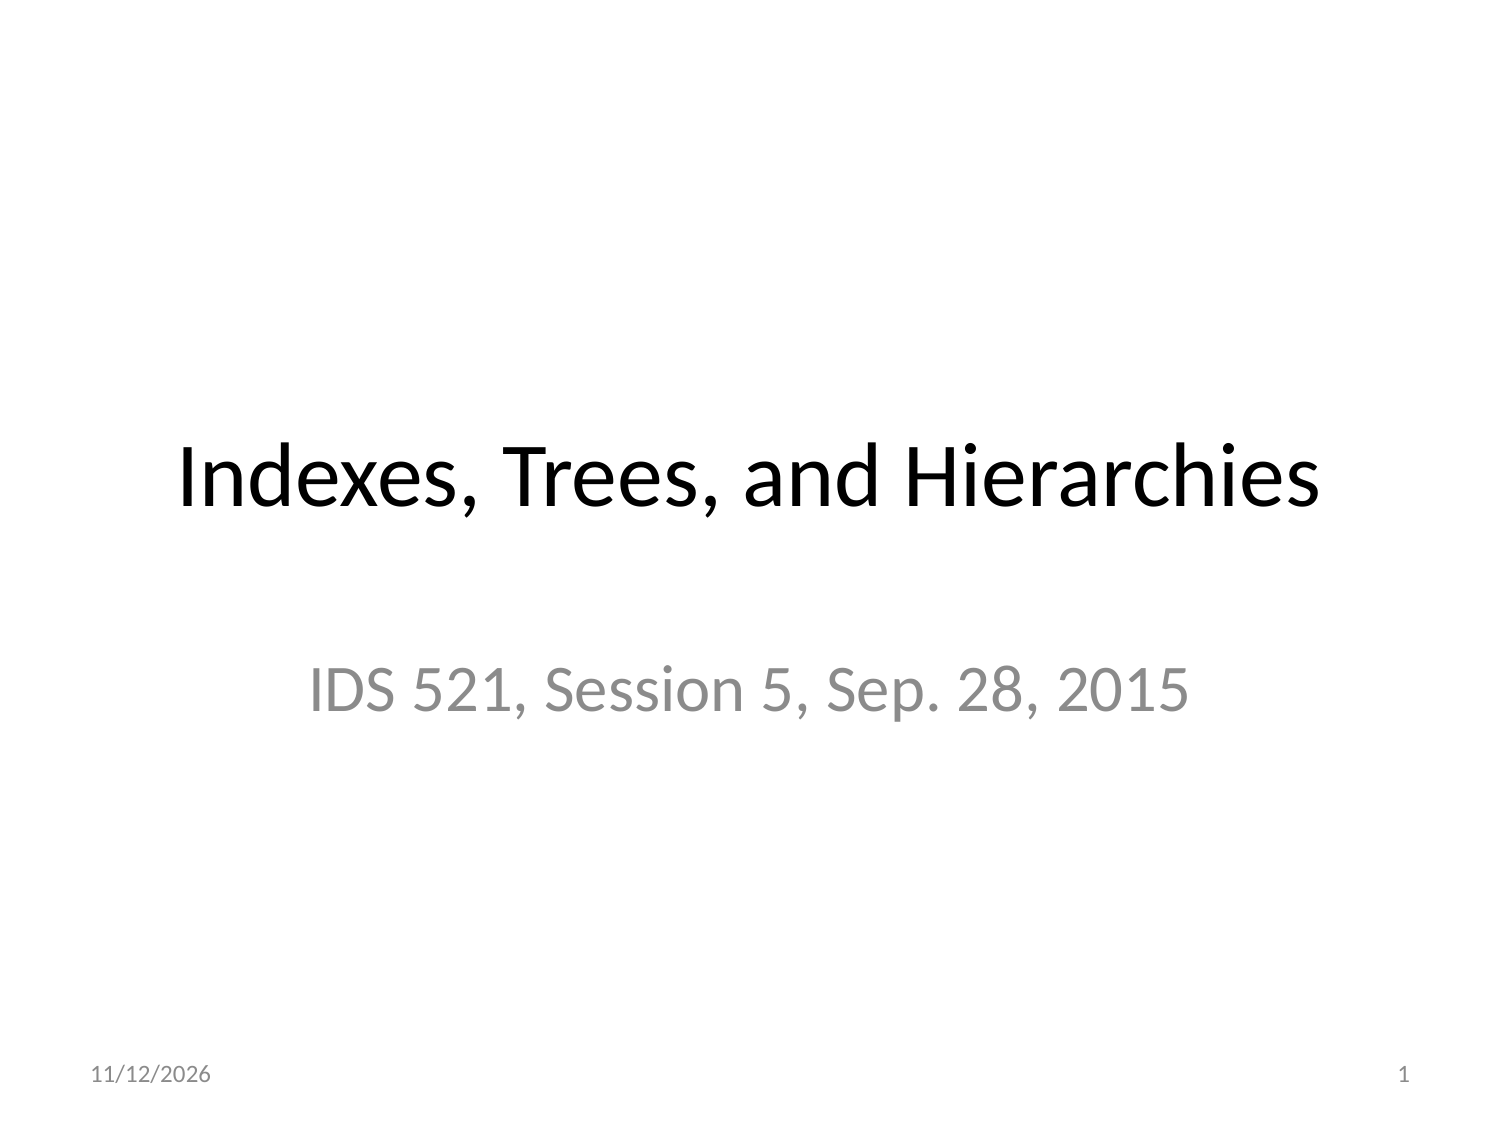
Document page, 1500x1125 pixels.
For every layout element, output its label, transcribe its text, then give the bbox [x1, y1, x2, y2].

title Indexes, Trees, and Hierarchies [112, 349, 1388, 591]
subtitle IDS 521, Session 5, Sep. 28, 2015 [225, 637, 1275, 925]
slide_number 1 [1074, 1042, 1425, 1103]
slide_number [75, 1042, 425, 1103]
